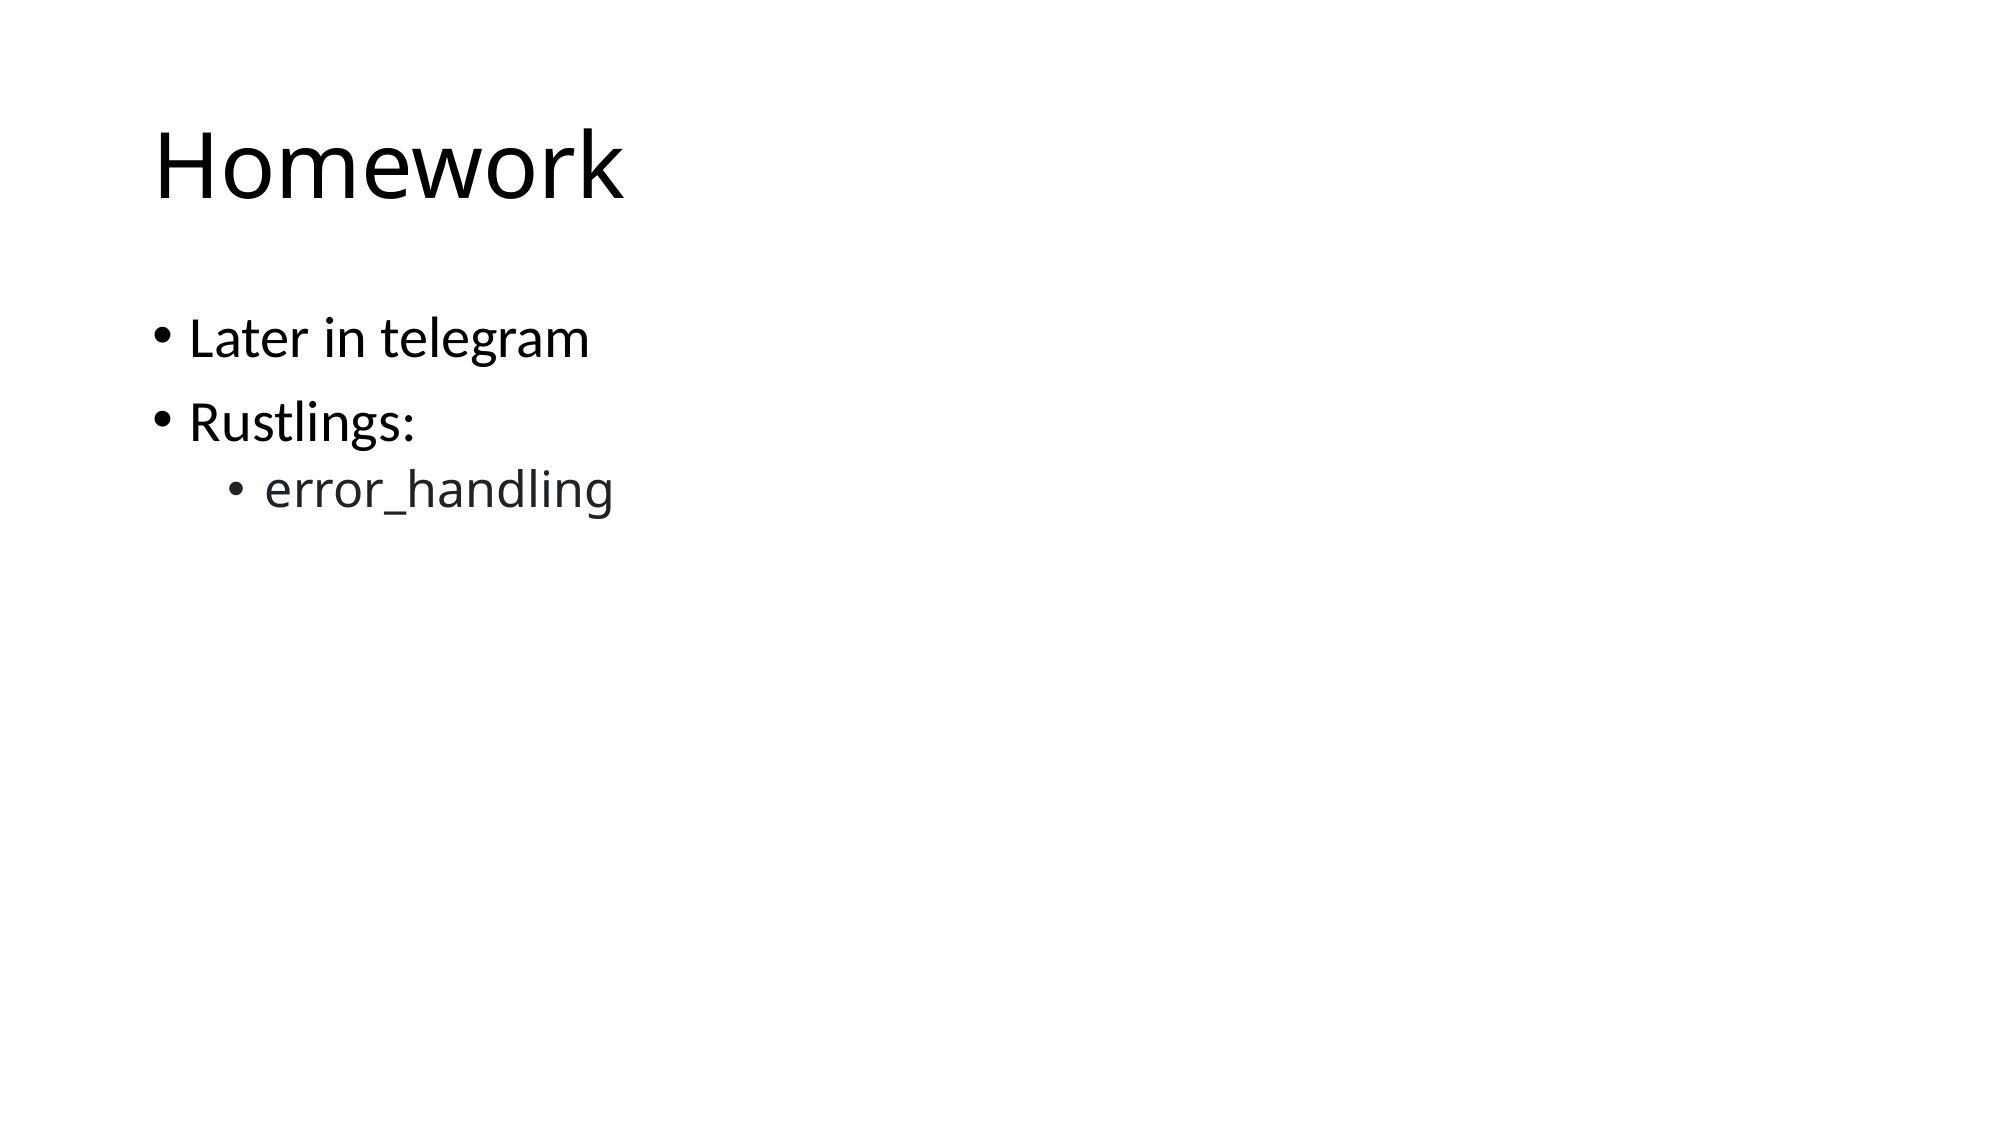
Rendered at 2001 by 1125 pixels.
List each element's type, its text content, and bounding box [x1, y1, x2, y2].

list Later in telegram Rustlings: error_handling [137, 299, 1863, 1014]
title Homework [137, 59, 1863, 278]
